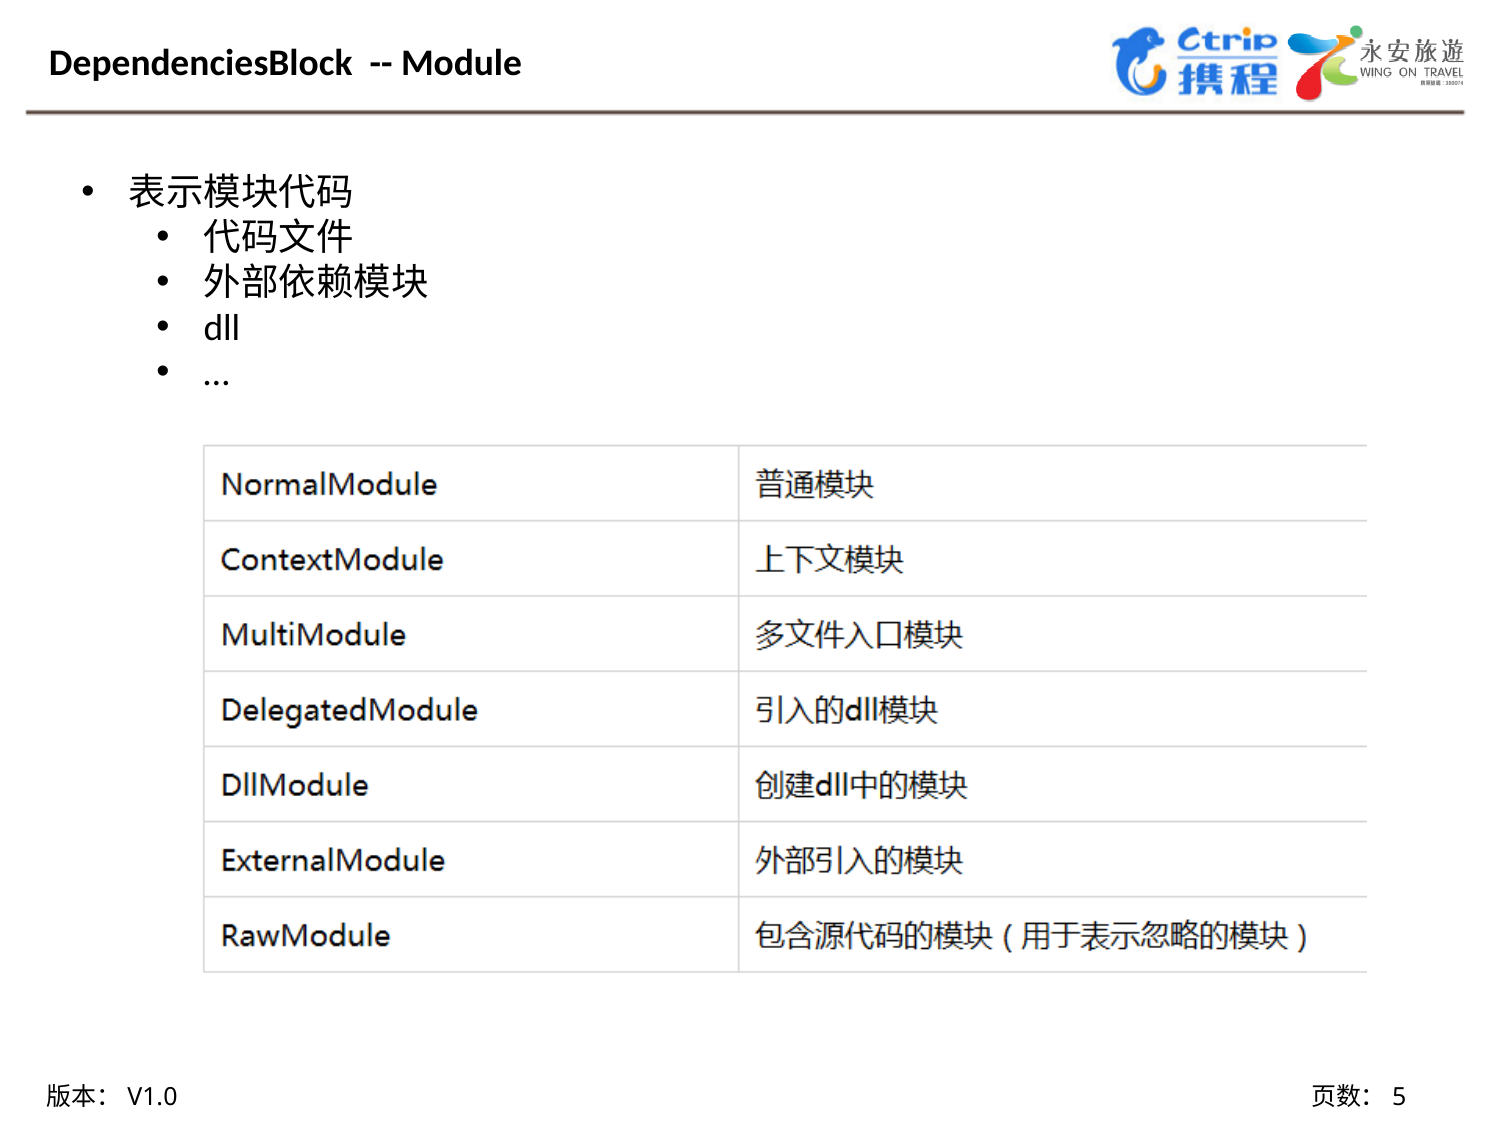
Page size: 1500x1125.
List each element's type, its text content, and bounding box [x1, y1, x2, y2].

picture [194, 420, 1367, 984]
text_box DependenciesBlock -- Module [34, 30, 538, 91]
text_box 表示模块代码 代码文件 外部依赖模块 dll … [66, 160, 444, 401]
picture [11, 7, 1483, 125]
